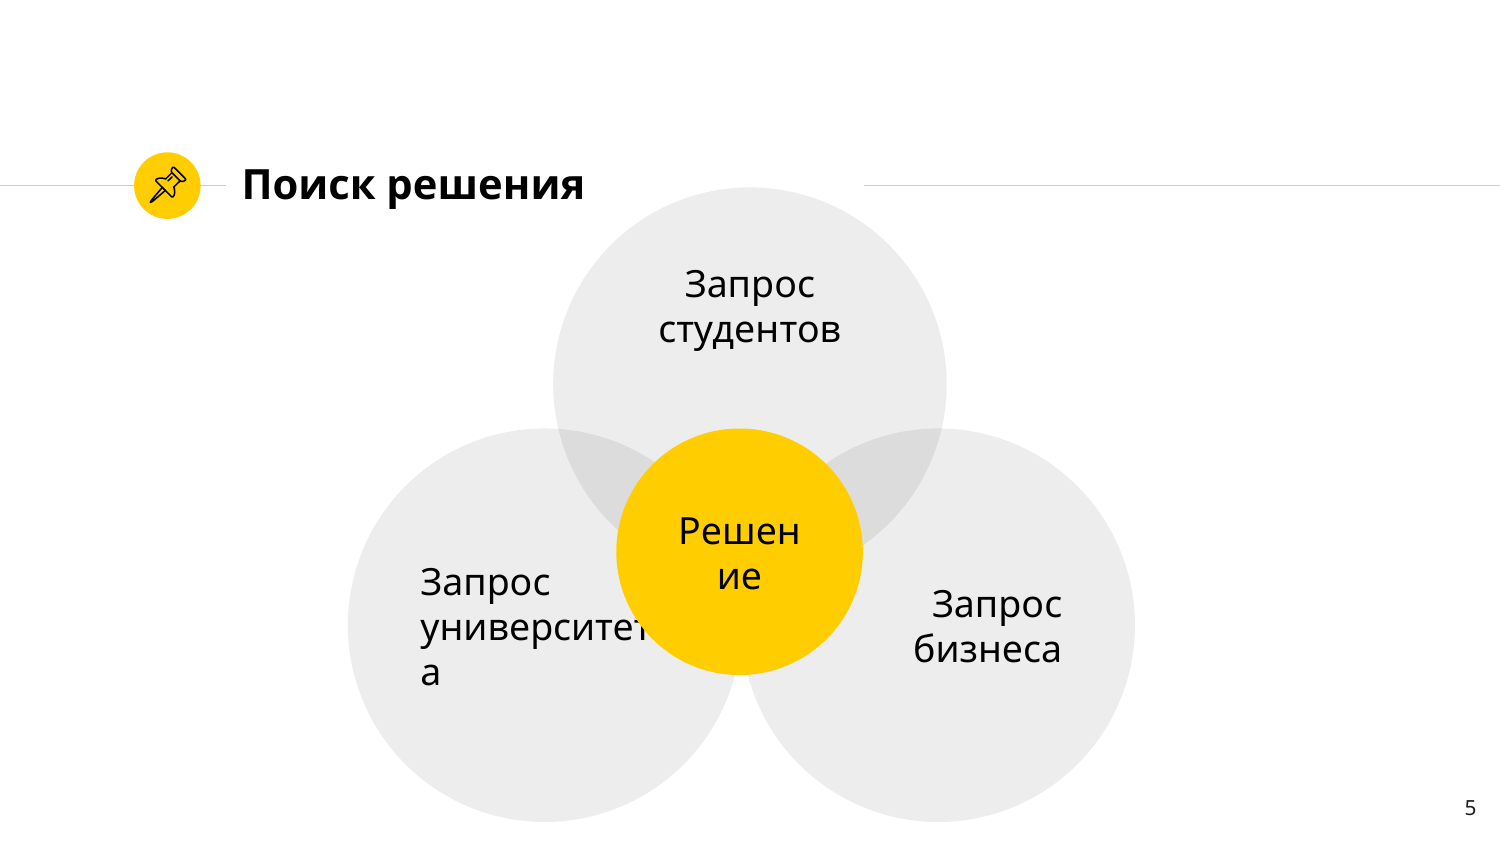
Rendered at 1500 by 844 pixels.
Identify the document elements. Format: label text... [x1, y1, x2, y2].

text_box Запрос бизнеса [747, 428, 1135, 822]
text_box Запрос студентов [553, 219, 947, 546]
text_box Запрос университета [347, 428, 735, 822]
slide_number 5 [1401, 779, 1492, 844]
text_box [150, 166, 186, 203]
text_box Решение [616, 428, 863, 676]
title Поиск решения [226, 146, 863, 219]
